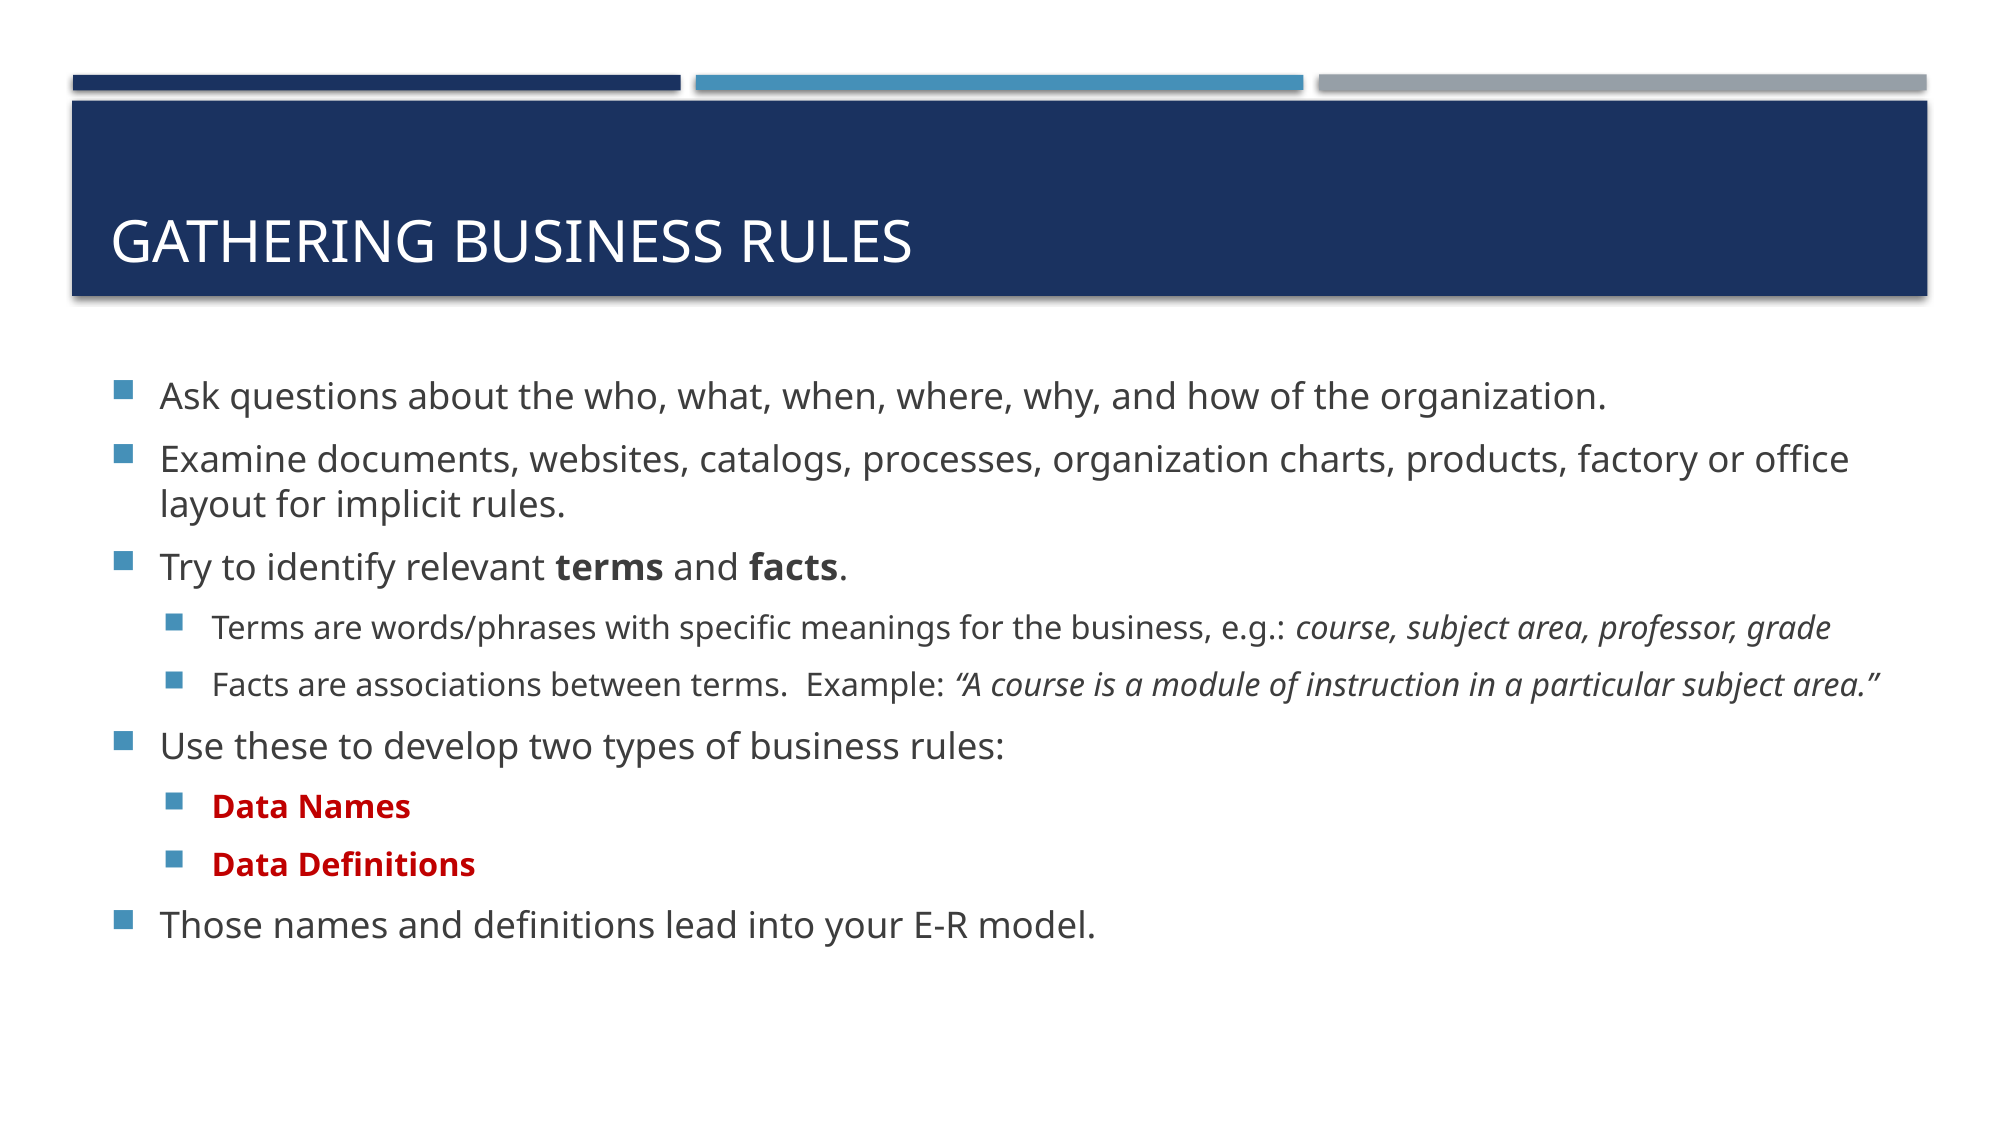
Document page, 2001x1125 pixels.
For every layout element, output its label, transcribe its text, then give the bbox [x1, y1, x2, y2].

title Gathering business rules [95, 115, 1905, 282]
list Ask questions about the who, what, when, where, why, and how of the organization. Examine documents, websites, catalogs, processes, organization charts, products, factory or office layout for implicit rules. Try to identify relevant terms and facts. Terms are words/phrases with specific meanings for the business, e.g.: course, subject area, professor, grade Facts are associations between terms. Example: “A course is a module of instruction in a particular subject area.” Use these to develop two types of business rules: Data Names Data Definitions Those names and definitions lead into your E-R model. [95, 357, 1905, 962]
